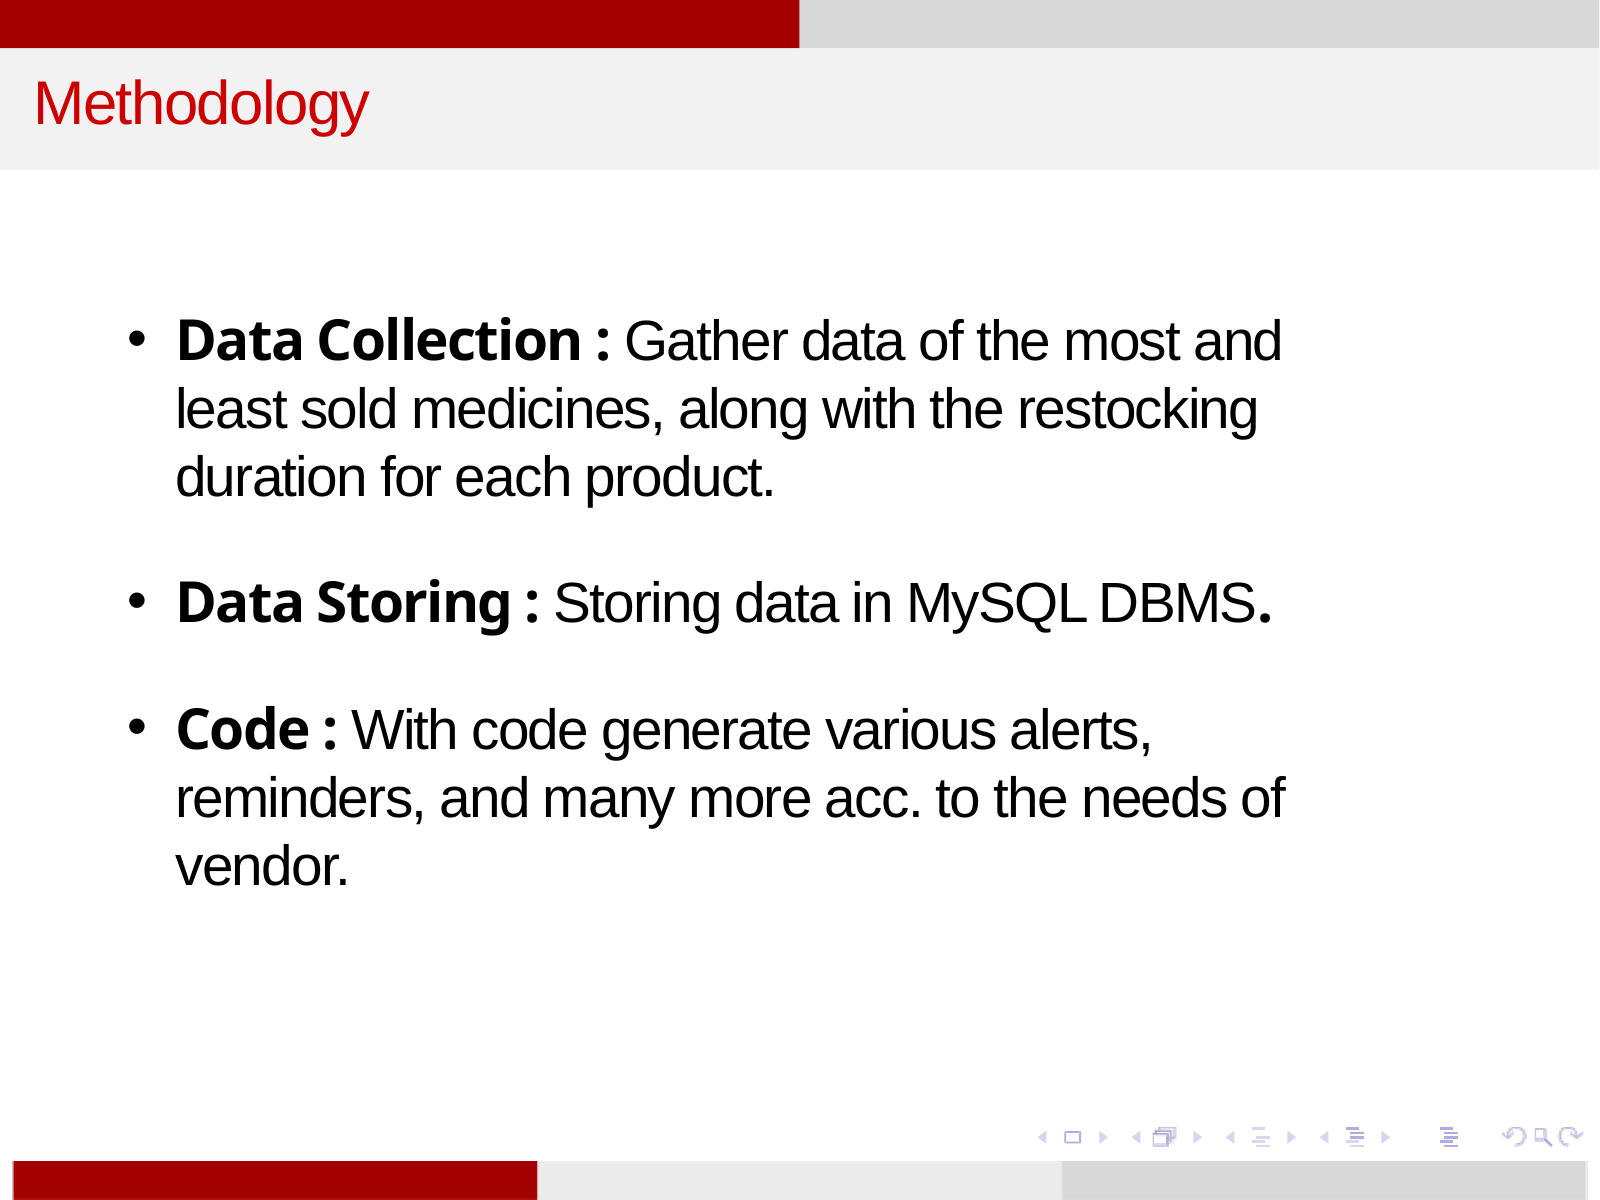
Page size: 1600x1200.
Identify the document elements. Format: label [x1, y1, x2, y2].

text_box [0, 48, 1600, 171]
text_box [1501, 1127, 1585, 1147]
text_box [0, 1161, 1600, 1200]
text_box [1098, 1130, 1109, 1145]
text_box [78, 310, 1297, 912]
text_box [1225, 1130, 1246, 1145]
text_box [1344, 1140, 1366, 1148]
text_box [1319, 1130, 1391, 1145]
text_box [1543, 1137, 1554, 1148]
text_box [1037, 1130, 1047, 1145]
text_box [1063, 1130, 1082, 1144]
text_box [799, 0, 1600, 48]
text_box [0, 0, 797, 48]
text_box [1276, 1130, 1297, 1145]
text_box [32, 69, 378, 155]
text_box [1438, 1126, 1460, 1148]
text_box [1131, 1130, 1203, 1145]
text_box [1250, 1126, 1272, 1148]
